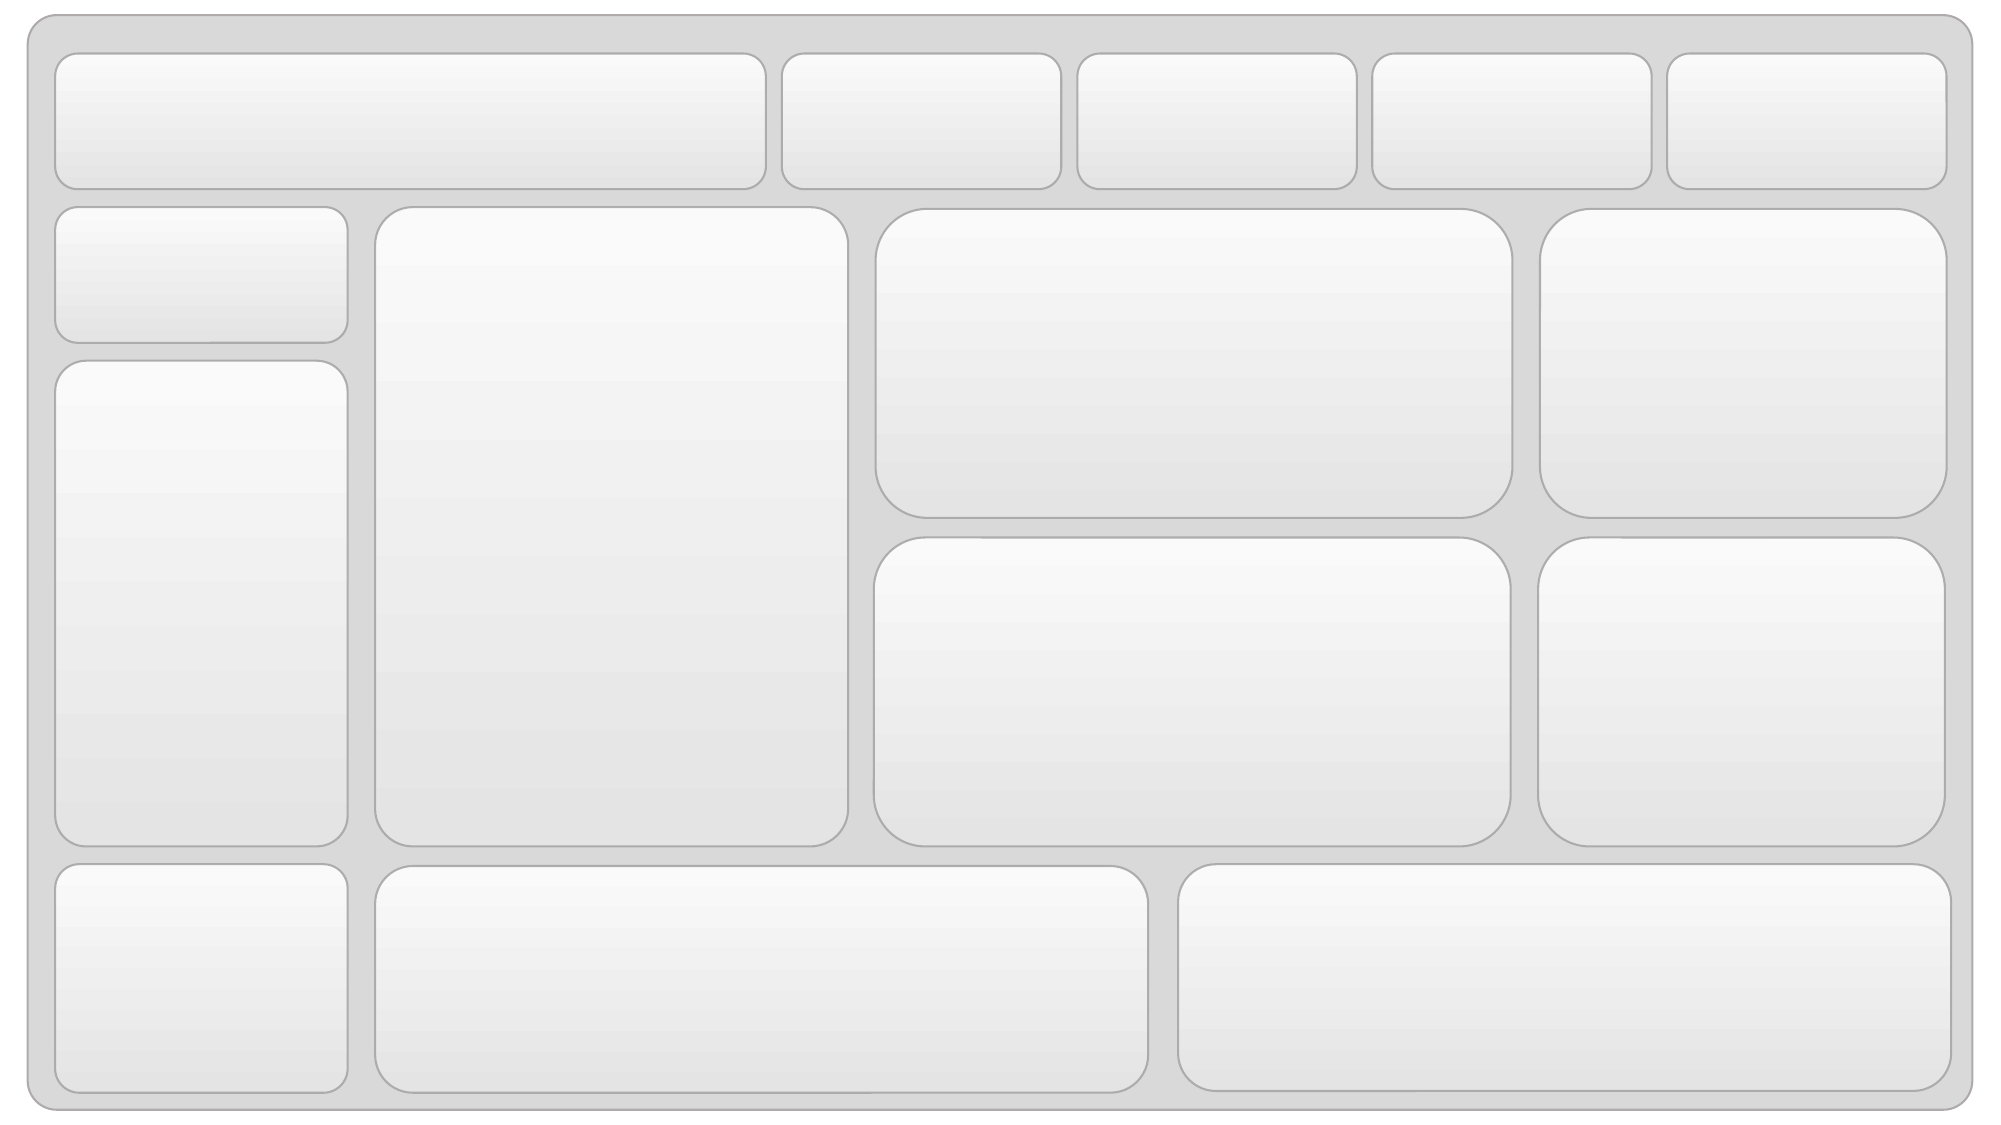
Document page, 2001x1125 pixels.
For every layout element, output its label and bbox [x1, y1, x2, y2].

text_box [1538, 207, 1948, 519]
text_box [54, 863, 349, 1094]
text_box [1371, 52, 1653, 191]
text_box [54, 206, 349, 344]
text_box [374, 206, 850, 848]
text_box [26, 14, 1974, 1111]
text_box [874, 207, 1514, 519]
text_box [1177, 863, 1953, 1093]
text_box [1666, 52, 1948, 191]
text_box [54, 359, 349, 848]
text_box [1076, 52, 1358, 191]
text_box [1537, 536, 1946, 848]
text_box [872, 536, 1512, 848]
text_box [374, 864, 1150, 1094]
text_box [54, 52, 767, 191]
text_box [780, 52, 1063, 191]
